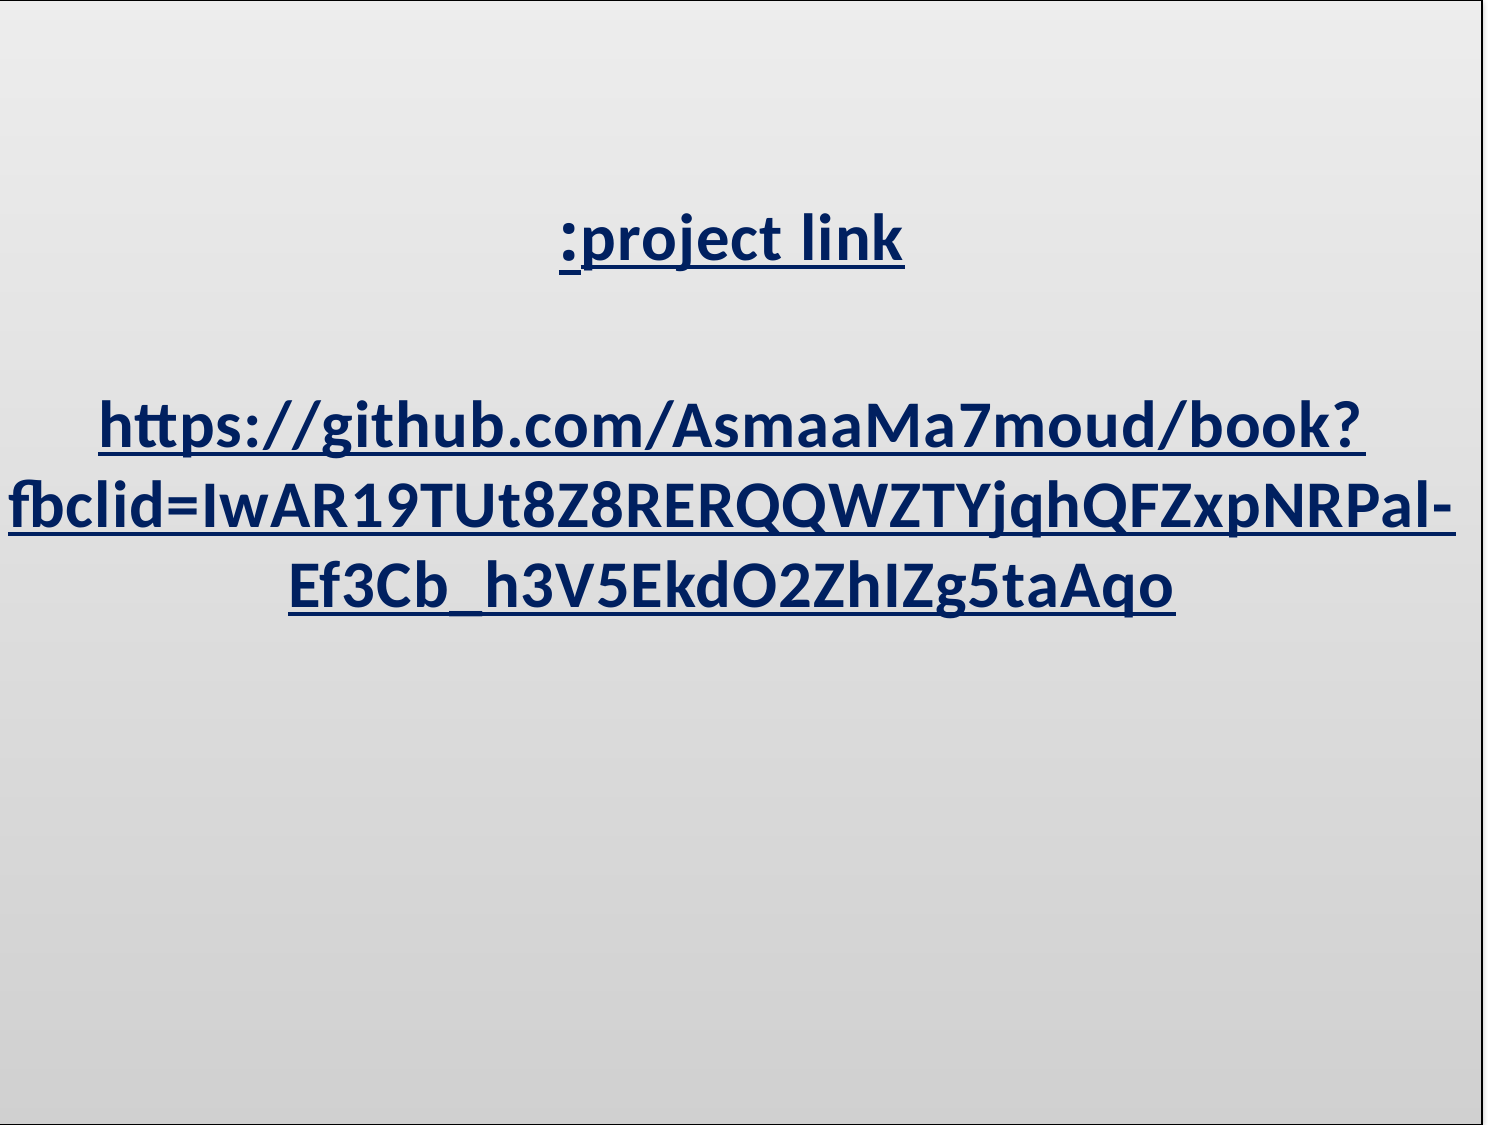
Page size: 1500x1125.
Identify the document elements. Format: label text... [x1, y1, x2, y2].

list project link: https://github.com/AsmaaMa7moud/book?fbclid=IwAR19TUt8Z8RERQQWZTYjqhQFZxpNRPal-Ef3Cb_h3V5EkdO2ZhIZg5taAqo [0, 0, 1483, 1125]
